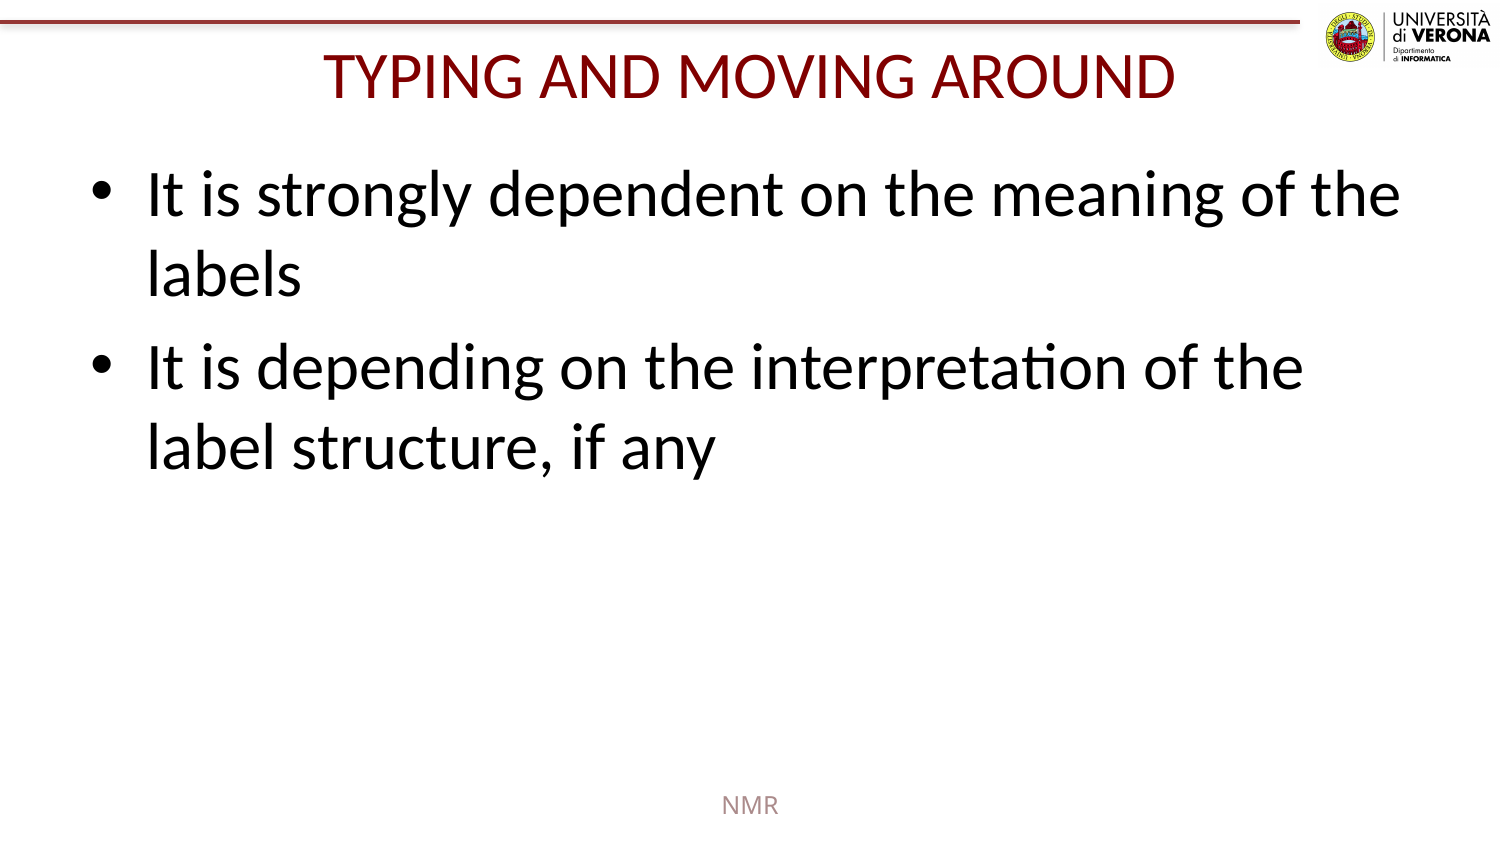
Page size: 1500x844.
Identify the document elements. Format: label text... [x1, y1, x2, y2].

footer NMR [512, 782, 988, 828]
title TYPING AND MOVING AROUND [75, 1, 1425, 142]
list It is strongly dependent on the meaning of the labels It is depending on the interpretation of the label structure, if any [75, 142, 1425, 754]
picture [1425, 3, 1500, 68]
